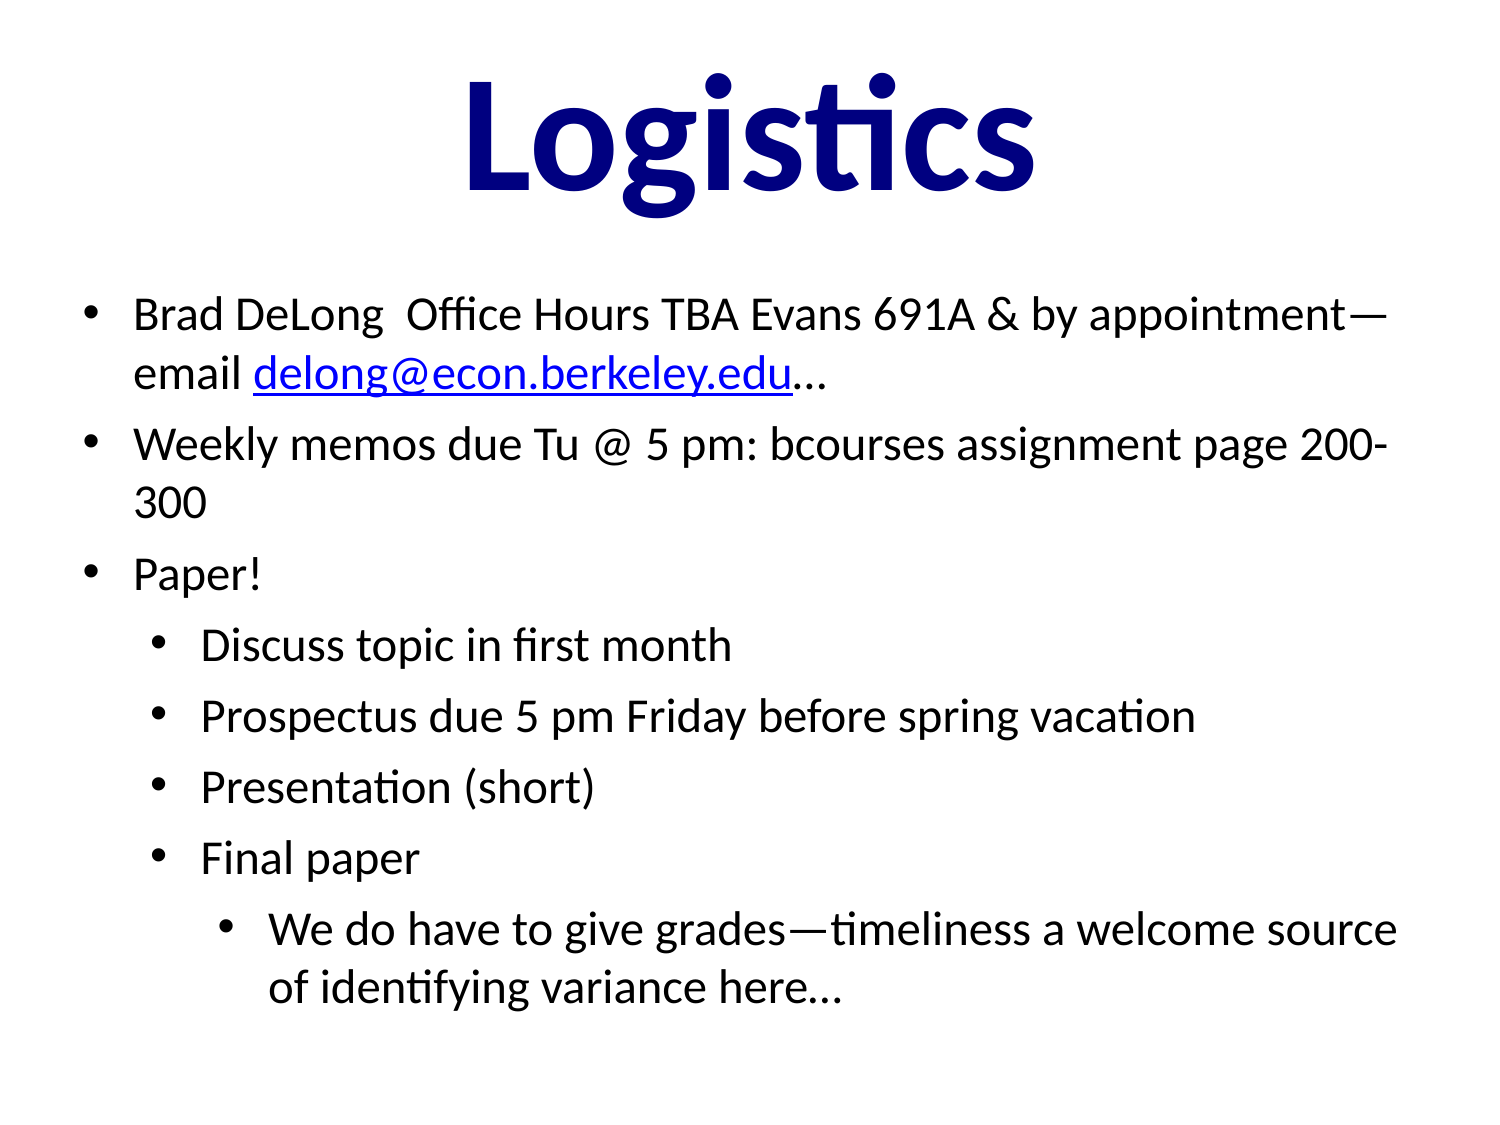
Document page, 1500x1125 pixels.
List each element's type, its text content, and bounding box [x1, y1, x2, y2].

title Logistics [74, 0, 1426, 248]
list Brad DeLong Office Hours TBA Evans 691A & by appointment—email delong@econ.berkeley.edu… Weekly memos due Tu @ 5 pm: bcourses assignment page 200-300 Paper! Discuss topic in first month Prospectus due 5 pm Friday before spring vacation Presentation (short) Final paper We do have to give grades—timeliness a welcome source of identifying variance here… [74, 274, 1426, 1039]
